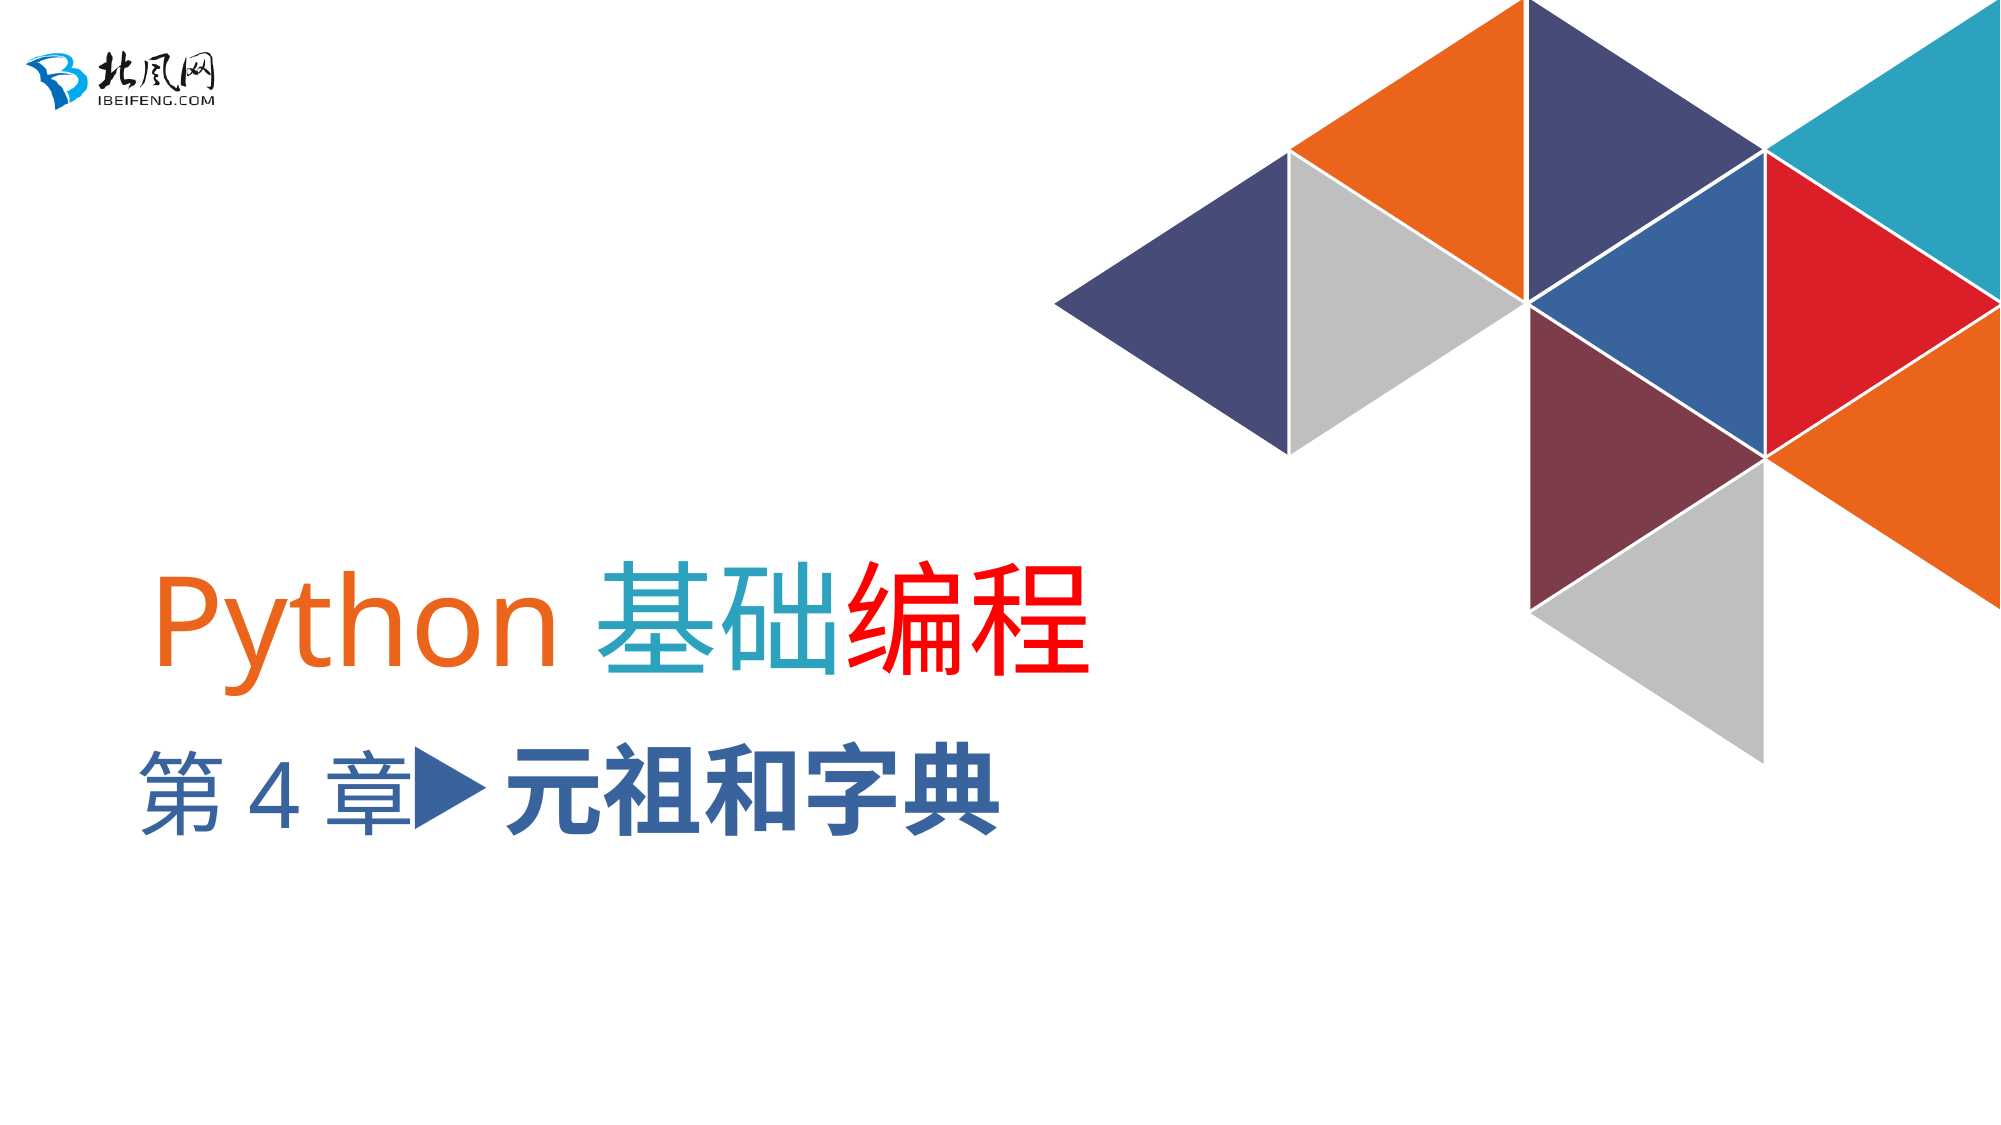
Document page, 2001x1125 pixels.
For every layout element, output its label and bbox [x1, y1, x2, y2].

text_box [1054, 0, 2000, 764]
text_box [50, 533, 1440, 929]
picture [0, 0, 298, 203]
